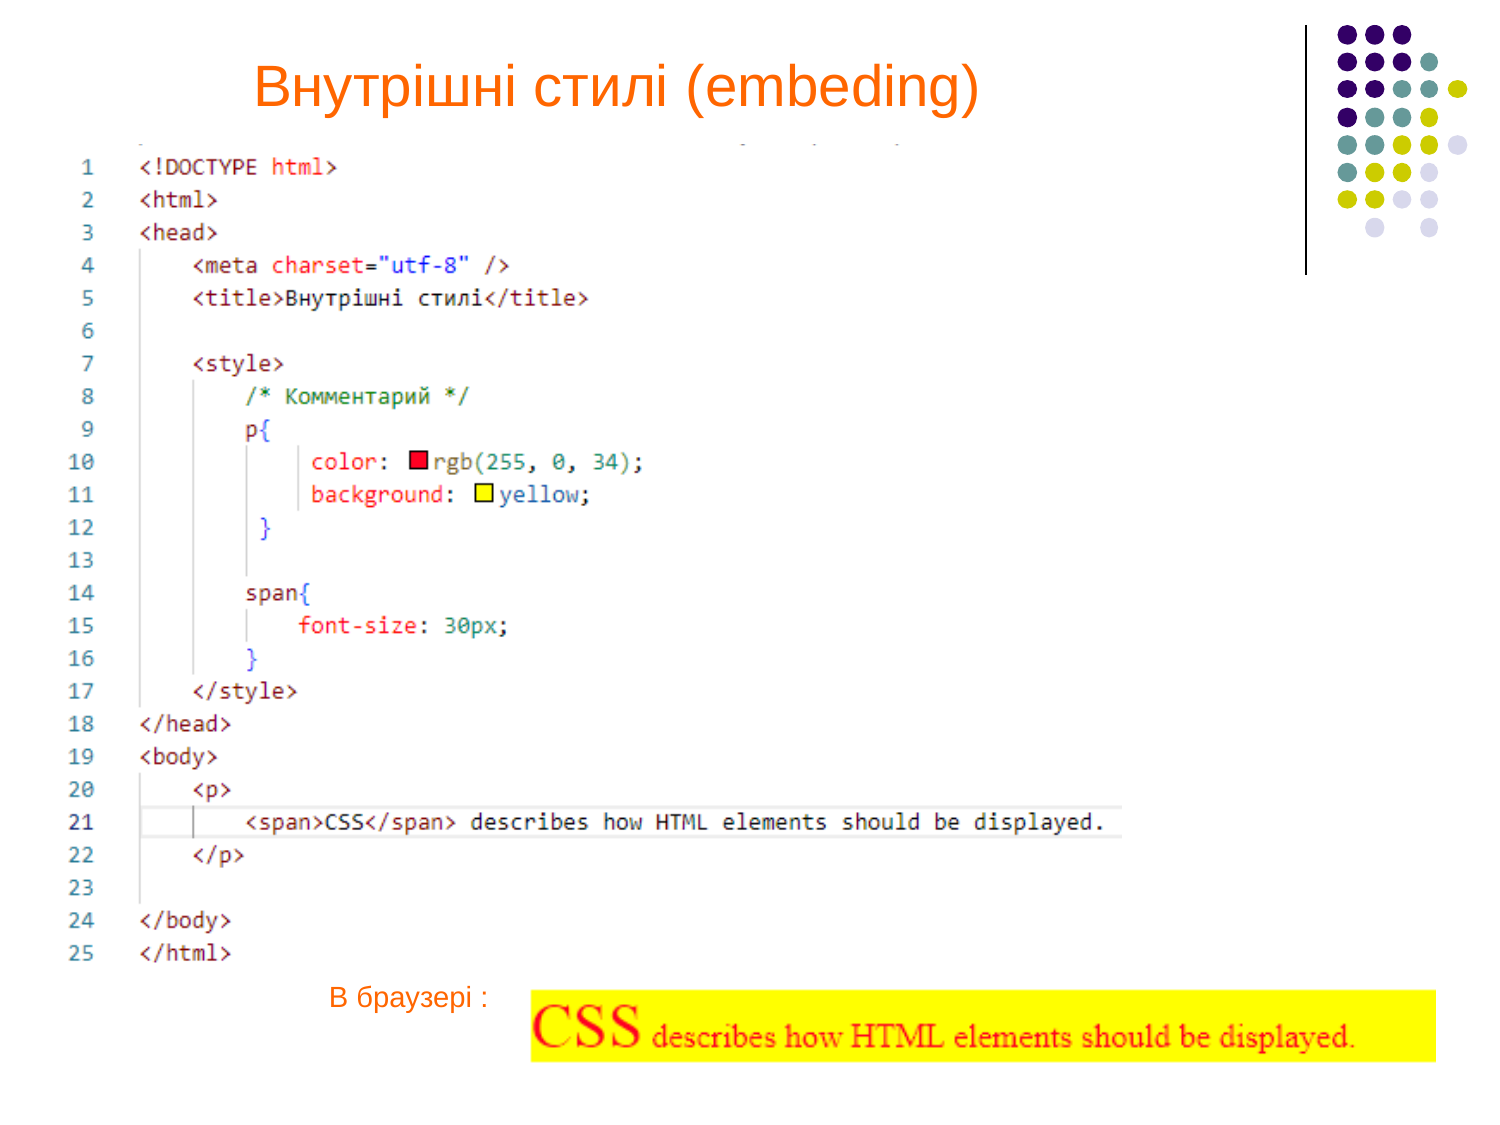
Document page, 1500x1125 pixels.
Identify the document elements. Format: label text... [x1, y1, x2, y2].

picture [55, 144, 1123, 980]
title Внутрішні стилі (embeding) [238, 40, 1305, 126]
text_box В браузері : [313, 987, 516, 1021]
picture [521, 982, 1436, 1069]
